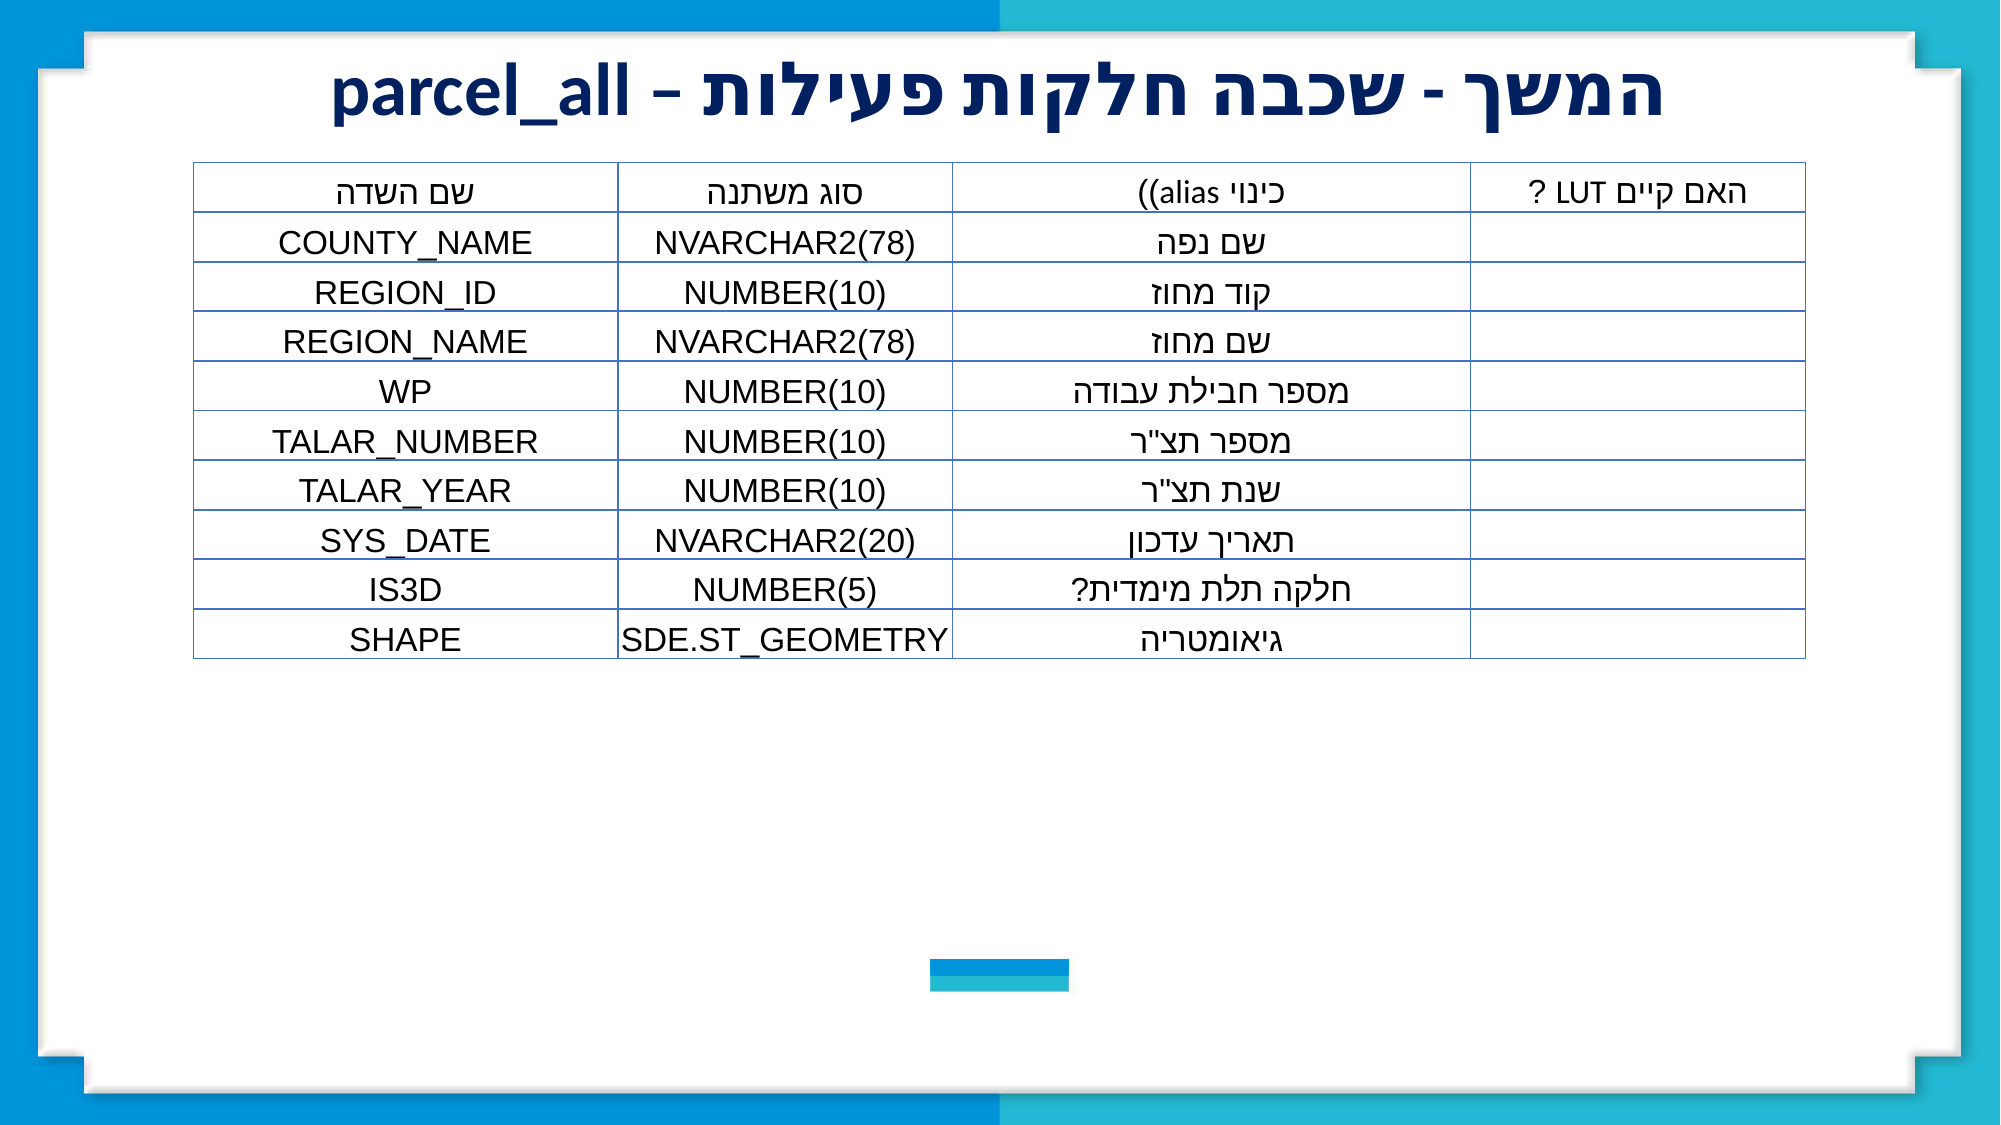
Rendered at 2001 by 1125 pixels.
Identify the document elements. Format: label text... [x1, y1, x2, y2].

table_cell [1471, 263, 1805, 310]
table_cell NVARCHAR2(20) [619, 511, 952, 558]
table_cell שם מחוז [953, 312, 1470, 360]
table_cell WP [194, 362, 617, 410]
table_cell SYS_DATE [194, 511, 617, 558]
table_cell שנת תצ"ר [953, 461, 1470, 509]
table_cell קוד מחוז [953, 263, 1470, 310]
picture [38, 0, 2000, 1125]
table_cell NUMBER(10) [619, 362, 952, 410]
table_header האם קיים LUT ? [1471, 163, 1805, 211]
table_cell [1471, 511, 1805, 558]
table_cell TALAR_NUMBER [194, 411, 617, 459]
table_cell מספר תצ"ר [953, 411, 1470, 459]
text_box המשך - שכבה חלקות פעילות – parcel_all [93, 40, 1906, 143]
table_cell REGION_NAME [194, 312, 617, 360]
table_cell [1471, 560, 1805, 608]
table_cell NUMBER(10) [619, 411, 952, 459]
table_cell [1471, 213, 1805, 261]
table_cell מספר חבילת עבודה [953, 362, 1470, 410]
table_header סוג משתנה [619, 163, 952, 211]
table_cell [1471, 461, 1805, 509]
table_cell [1471, 411, 1805, 459]
table_cell תאריך עדכון [953, 511, 1470, 558]
table_header שם השדה [194, 163, 617, 211]
table_cell חלקה תלת מימדית? [953, 560, 1470, 608]
table_cell גיאומטריה [953, 610, 1470, 658]
table_cell NUMBER(10) [619, 263, 952, 310]
table_cell [1471, 362, 1805, 410]
table_cell NVARCHAR2(78) [619, 312, 952, 360]
table_cell NVARCHAR2(78) [619, 213, 952, 261]
table_cell [1471, 610, 1805, 658]
table_cell IS3D [194, 560, 617, 608]
table_cell NUMBER(5) [619, 560, 952, 608]
table_cell SDE.ST_GEOMETRY [619, 610, 952, 658]
table_cell NUMBER(10) [619, 461, 952, 509]
table_header כינוי alias)) [953, 163, 1470, 211]
table_cell COUNTY_NAME [194, 213, 617, 261]
table_cell REGION_ID [194, 263, 617, 310]
table_cell SHAPE [194, 610, 617, 658]
table_cell TALAR_YEAR [194, 461, 617, 509]
table_cell [1471, 312, 1805, 360]
table_cell שם נפה [953, 213, 1470, 261]
